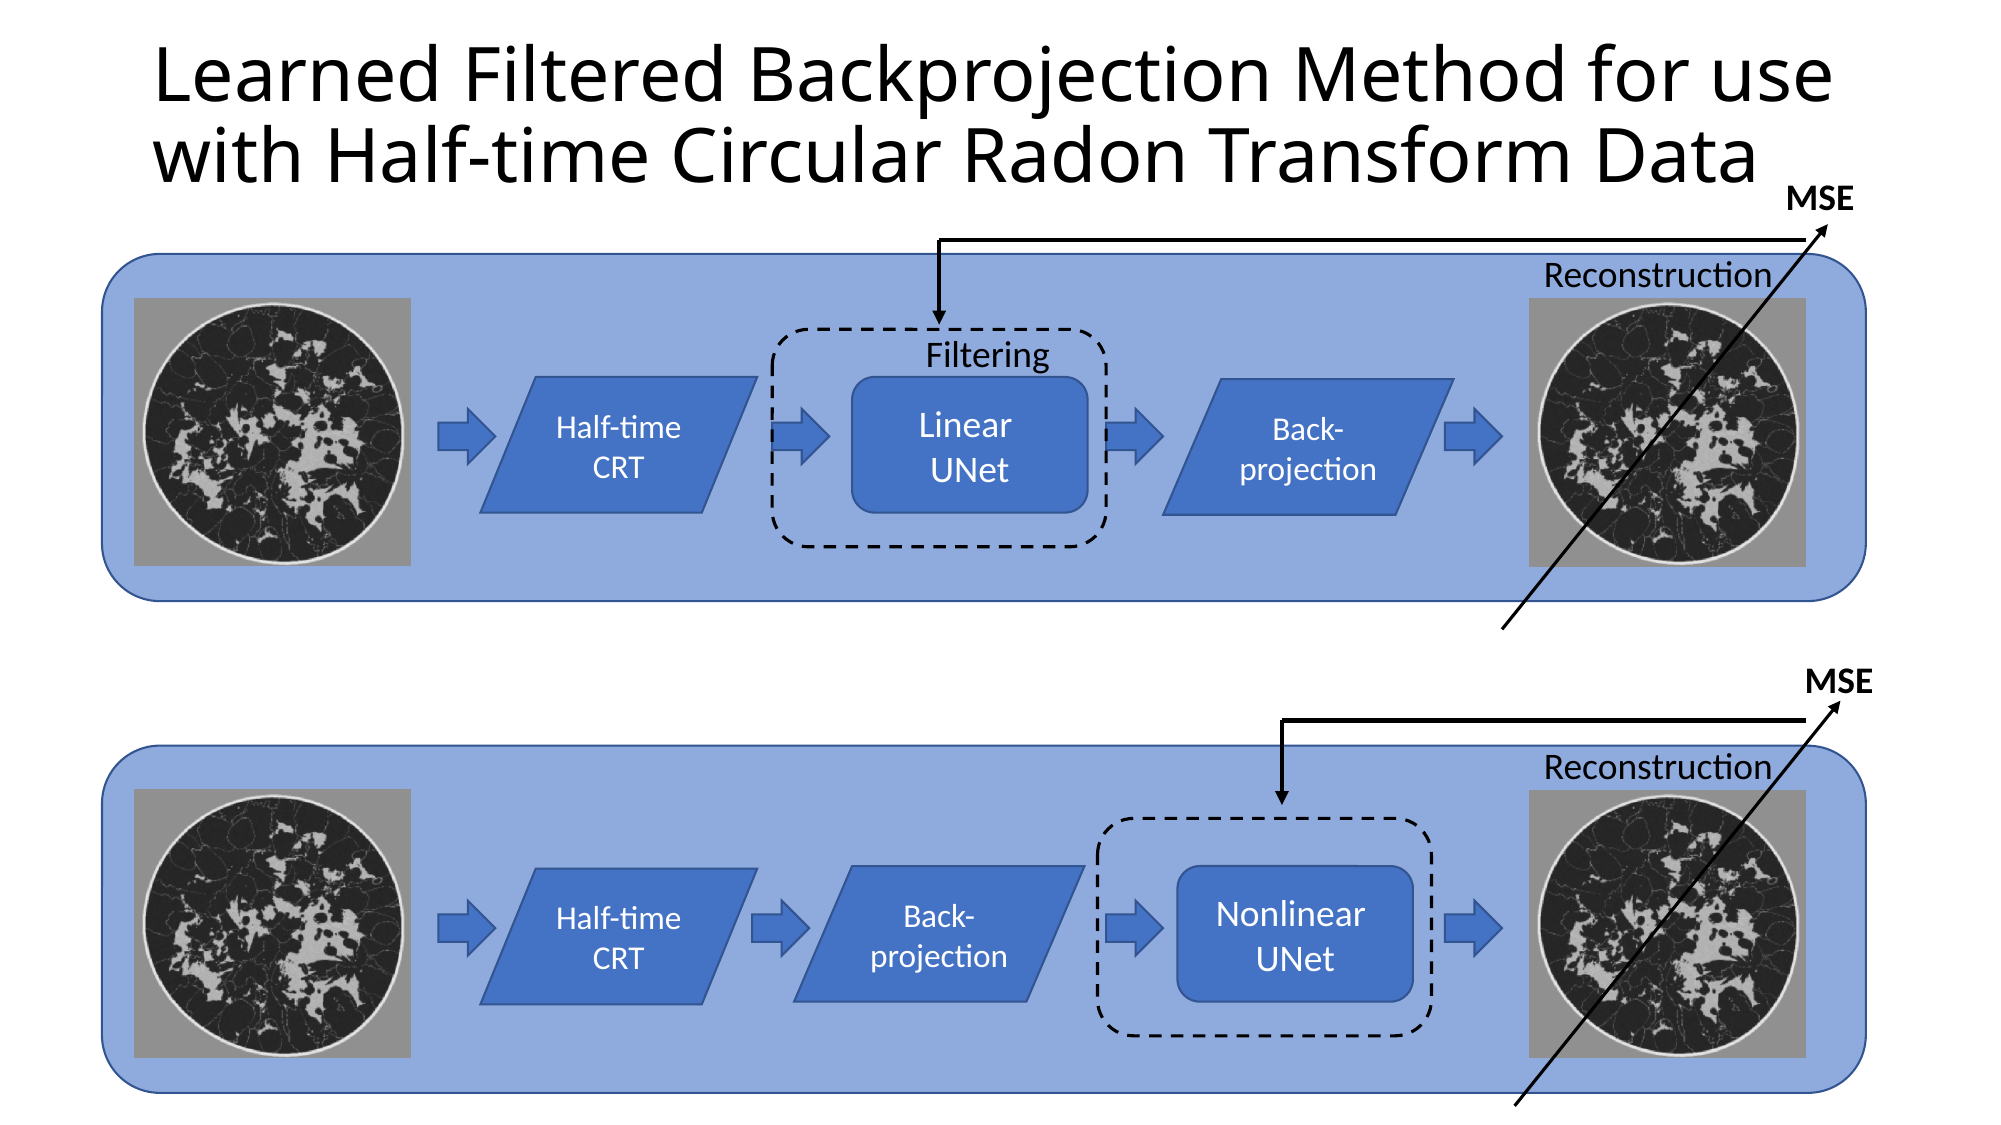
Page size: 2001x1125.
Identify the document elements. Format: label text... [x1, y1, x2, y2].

text_box Back-projection [1161, 378, 1456, 516]
text_box MSE [1789, 648, 1904, 709]
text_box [1514, 700, 1841, 1106]
text_box Back-projection [792, 865, 1087, 1003]
text_box [771, 328, 1108, 548]
text_box [437, 898, 497, 959]
text_box [1828, 256, 1867, 599]
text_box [1501, 224, 1828, 630]
text_box [751, 898, 811, 959]
text_box Half-time CRT [478, 867, 759, 1006]
picture [134, 789, 411, 1058]
text_box [1443, 406, 1501, 467]
picture [134, 298, 411, 566]
title Learned Filtered Backprojection Method for use with Half-time Circular Radon Transform Data [137, 9, 1863, 227]
text_box [1841, 754, 1867, 1084]
text_box [100, 252, 1501, 603]
text_box Half-time CRT [478, 375, 759, 514]
text_box [100, 744, 1514, 1094]
text_box MSE [1770, 165, 1885, 226]
text_box [1096, 817, 1433, 1037]
text_box [1443, 898, 1504, 959]
text_box [437, 406, 497, 467]
text_box [1107, 406, 1165, 467]
text_box Filtering [911, 322, 1071, 383]
